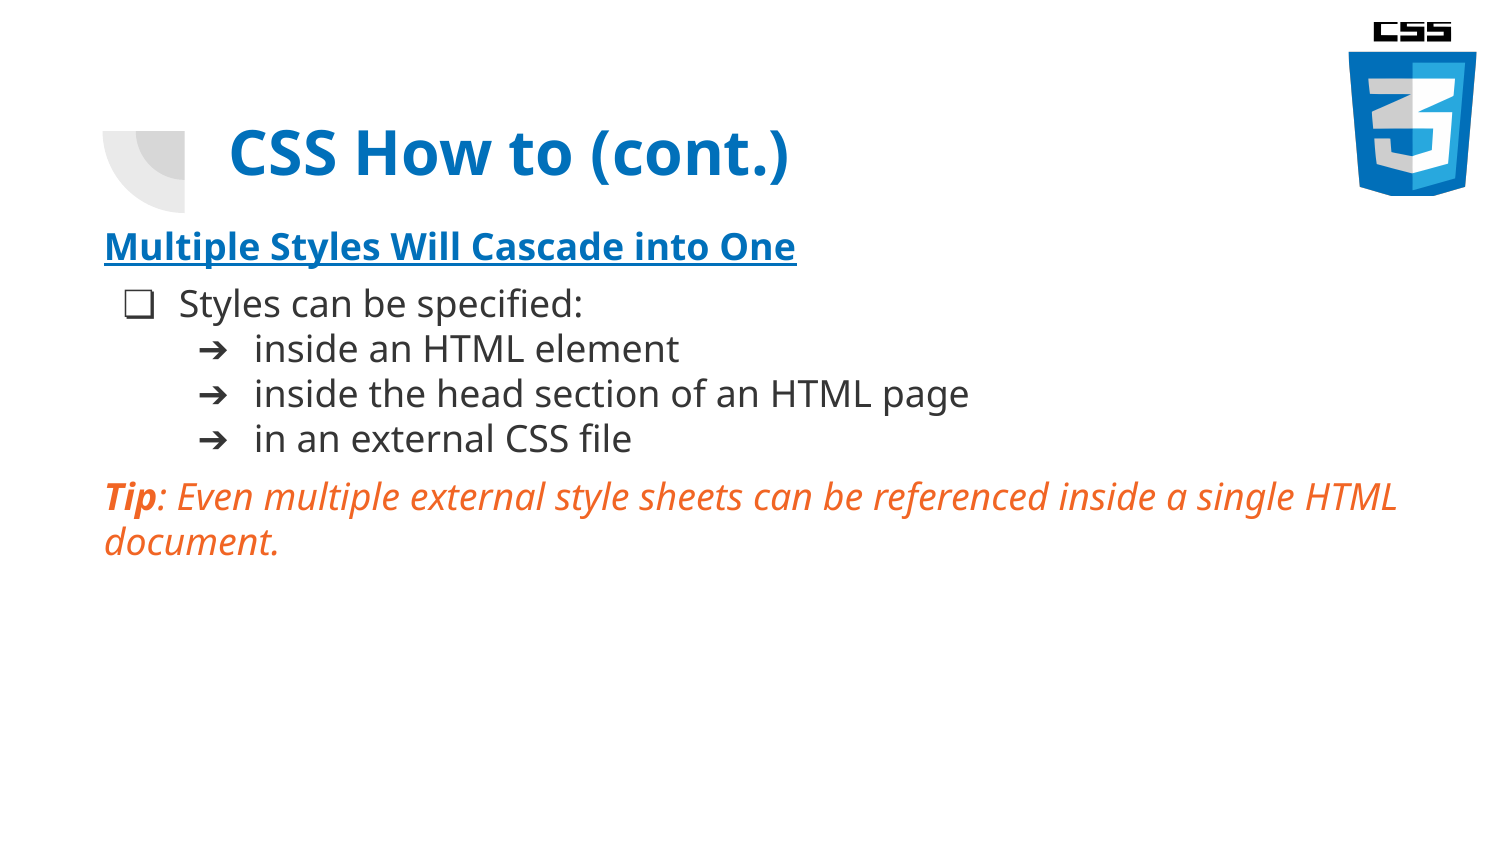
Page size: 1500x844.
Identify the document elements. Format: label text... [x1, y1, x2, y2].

title Multiple Styles Will Cascade into One Styles can be specified: inside an HTML element inside the head section of an HTML page in an external CSS file Tip: Even multiple external style sheets can be referenced inside a single HTML document. [88, 207, 1464, 844]
title CSS How to (cont.) [213, 98, 1500, 208]
picture [1348, 22, 1477, 196]
